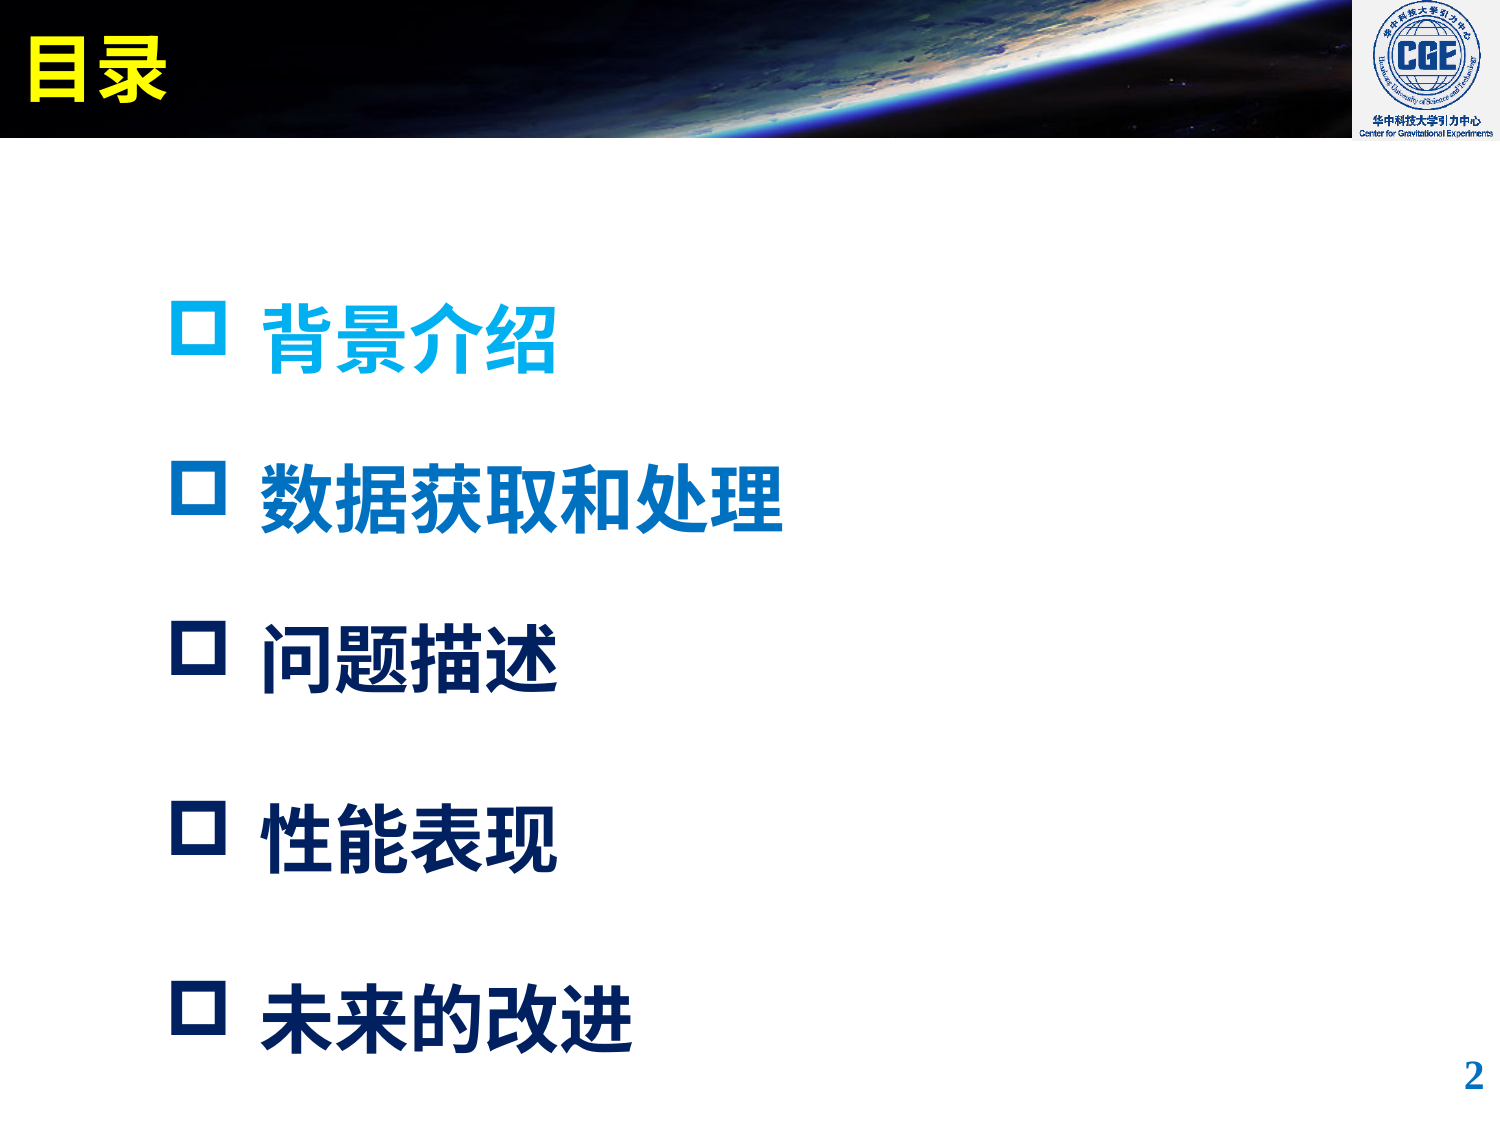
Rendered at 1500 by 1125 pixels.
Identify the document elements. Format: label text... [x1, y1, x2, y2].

picture [0, 0, 1500, 141]
slide_number 2 [1149, 1042, 1500, 1103]
text_box 背景介绍 数据获取和处理 问题描述 性能表现 未来的改进 [150, 285, 1350, 1071]
title 目录 [5, 0, 1306, 135]
